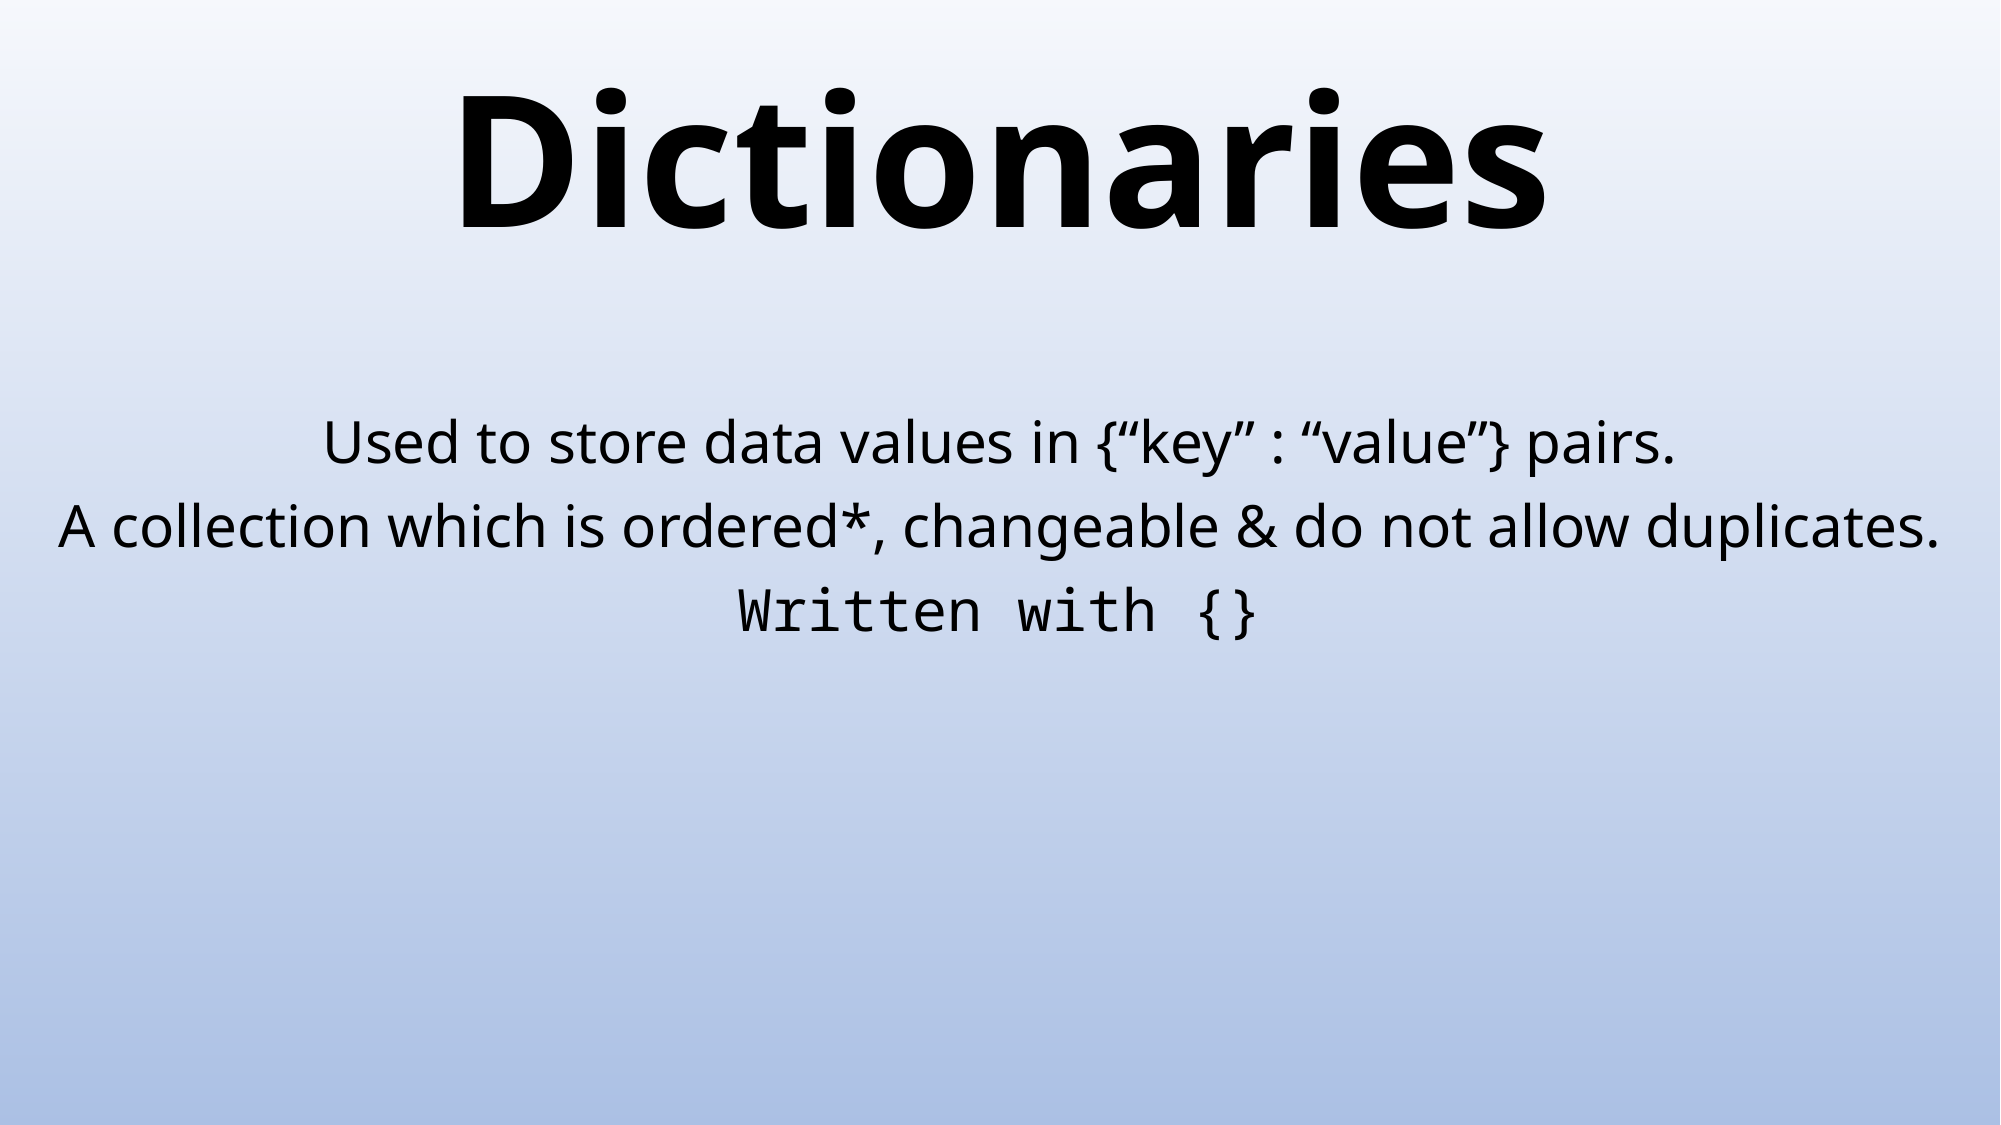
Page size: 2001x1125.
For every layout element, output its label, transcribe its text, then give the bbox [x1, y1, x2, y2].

title Dictionaries [137, 59, 1863, 278]
list Used to store data values in {“key” : “value”} pairs. A collection which is ordered*, changeable & do not allow duplicates. Written with {} [38, 406, 1962, 807]
